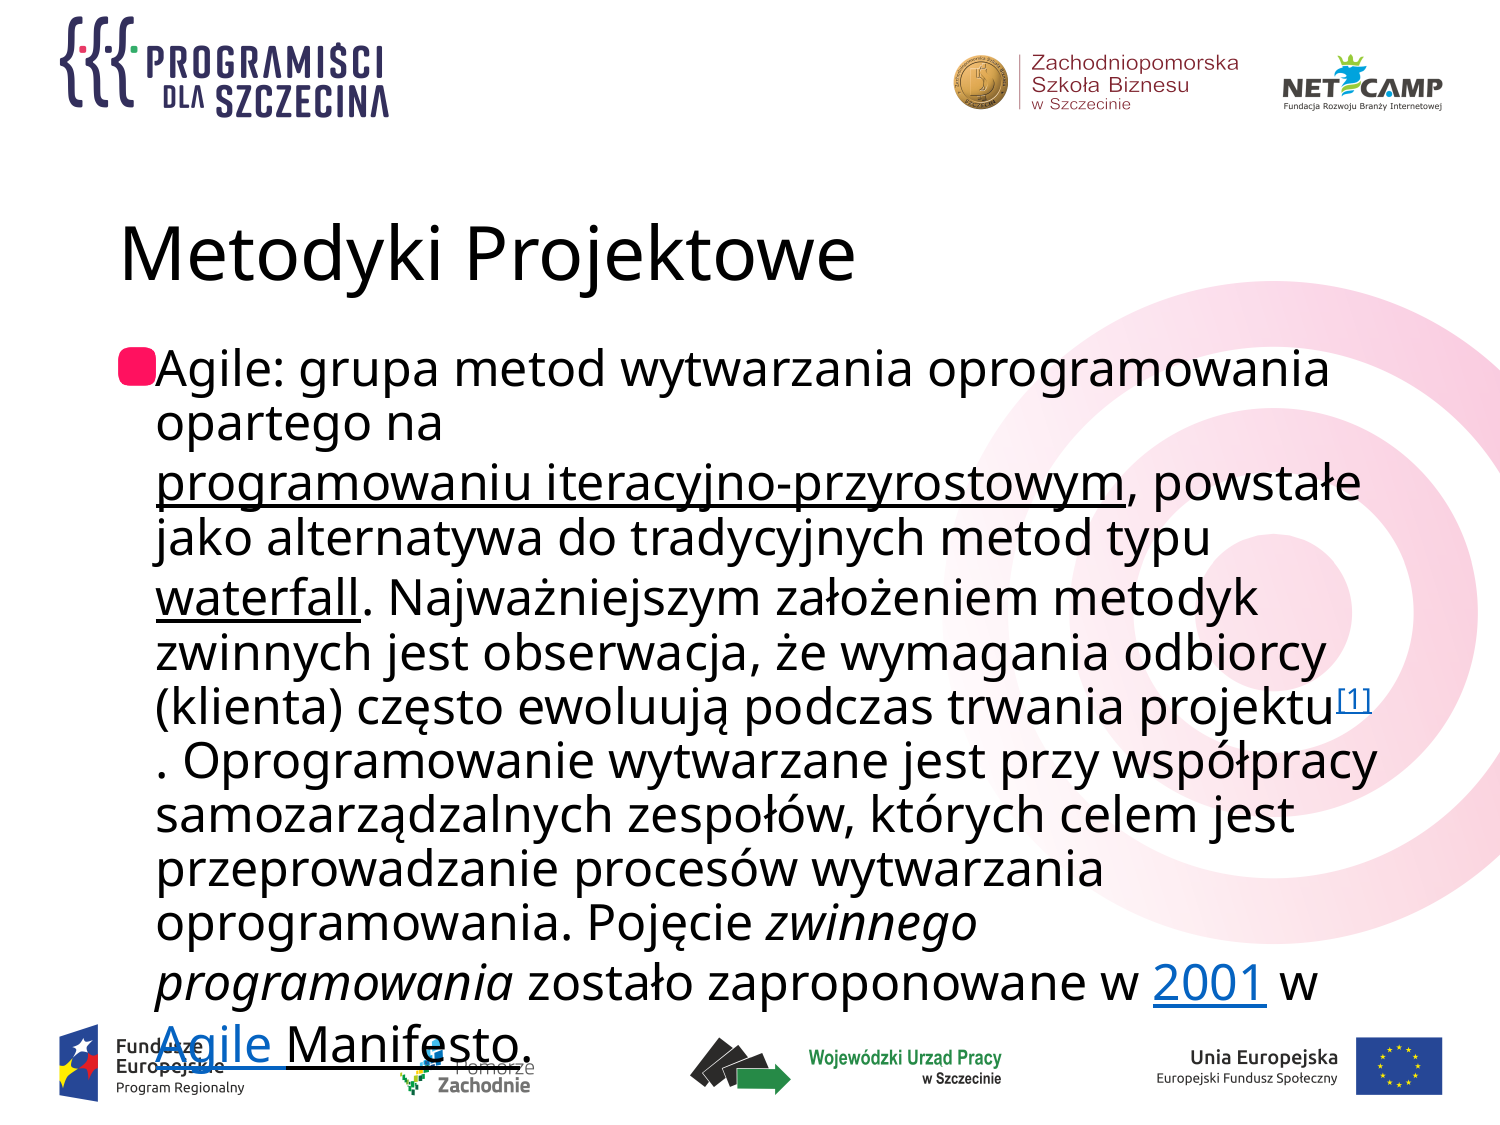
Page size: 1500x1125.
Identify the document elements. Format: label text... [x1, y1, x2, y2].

picture [0, 0, 1500, 1125]
list Agile: grupa metod wytwarzania oprogramowania opartego na programowaniu iteracyjno-przyrostowym, powstałe jako alternatywa do tradycyjnych metod typu waterfall. Najważniejszym założeniem metodyk zwinnych jest obserwacja, że wymagania odbiorcy (klienta) często ewoluują podczas trwania projektu[1]. Oprogramowanie wytwarzane jest przy współpracy samozarządzalnych zespołów, których celem jest przeprowadzanie procesów wytwarzania oprogramowania. Pojęcie zwinnego programowania zostało zaproponowane w 2001 w Agile Manifesto. [103, 335, 1397, 1014]
title Metodyki Projektowe [103, 196, 1397, 318]
